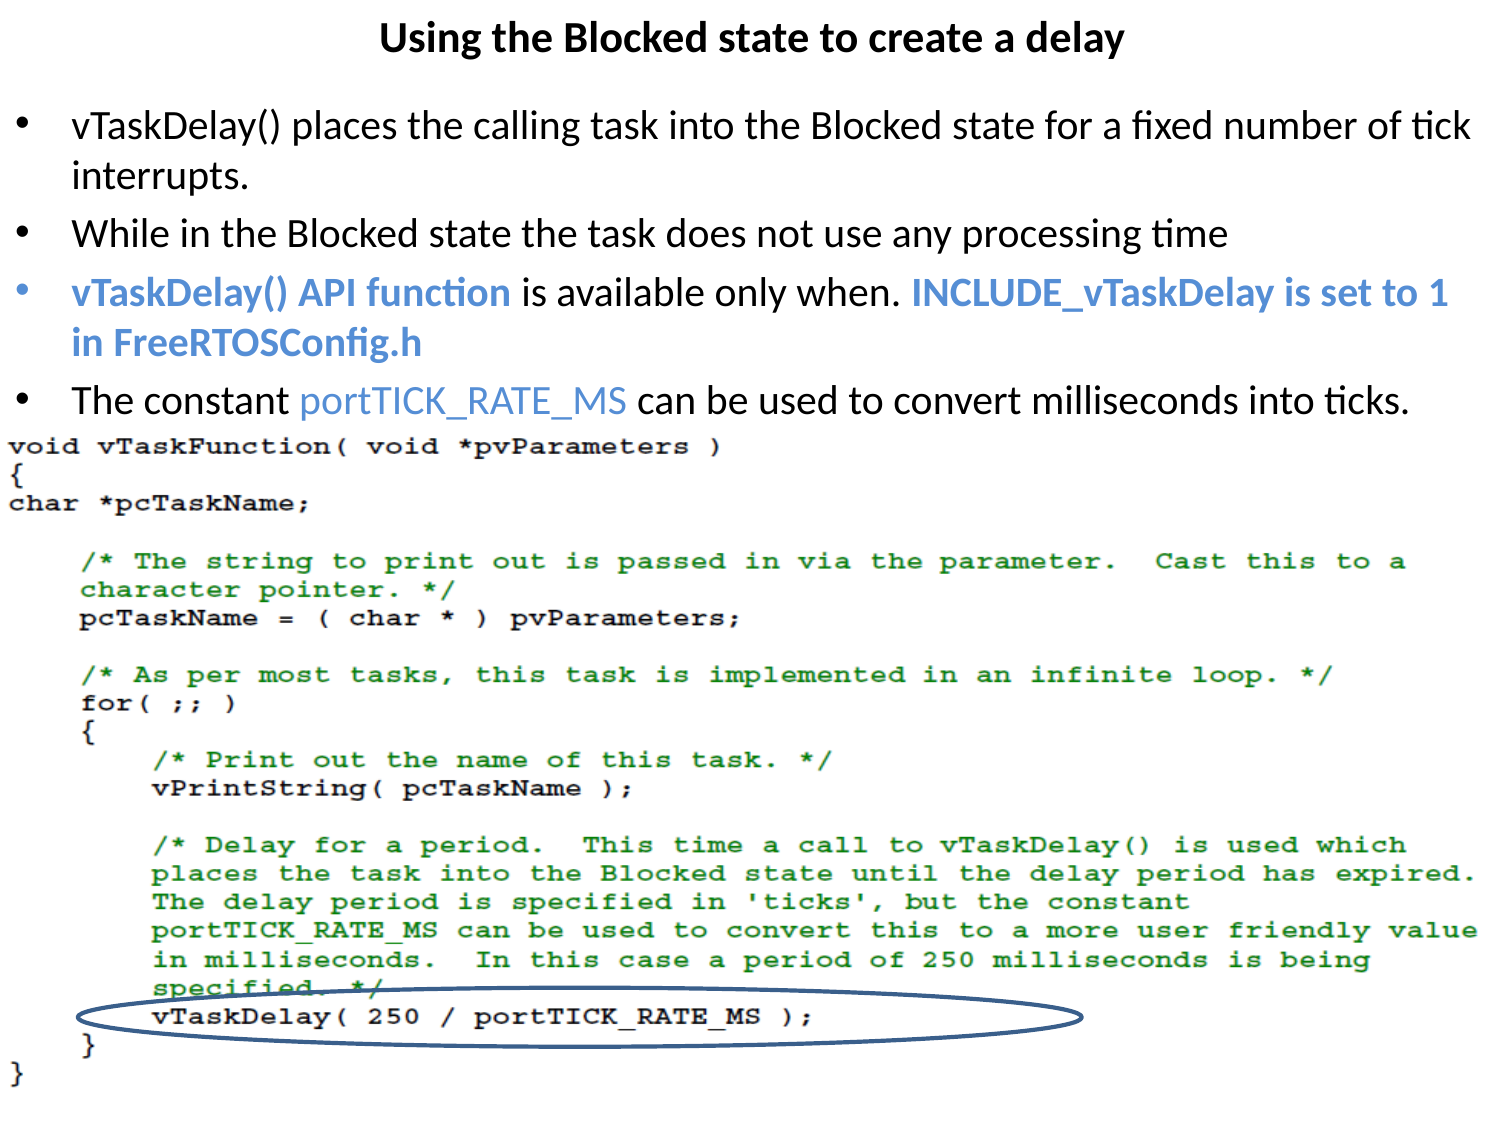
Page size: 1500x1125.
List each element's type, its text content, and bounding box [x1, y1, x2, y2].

title Using the Blocked state to create a delay [77, 0, 1428, 69]
list vTaskDelay() places the calling task into the Blocked state for a fixed number of tick interrupts. While in the Blocked state the task does not use any processing time vTaskDelay() API function is available only when. INCLUDE_vTaskDelay is set to 1 in FreeRTOSConfig.h The constant portTICK_RATE_MS can be used to convert milliseconds into ticks. [0, 90, 1500, 431]
picture [0, 432, 1500, 1094]
